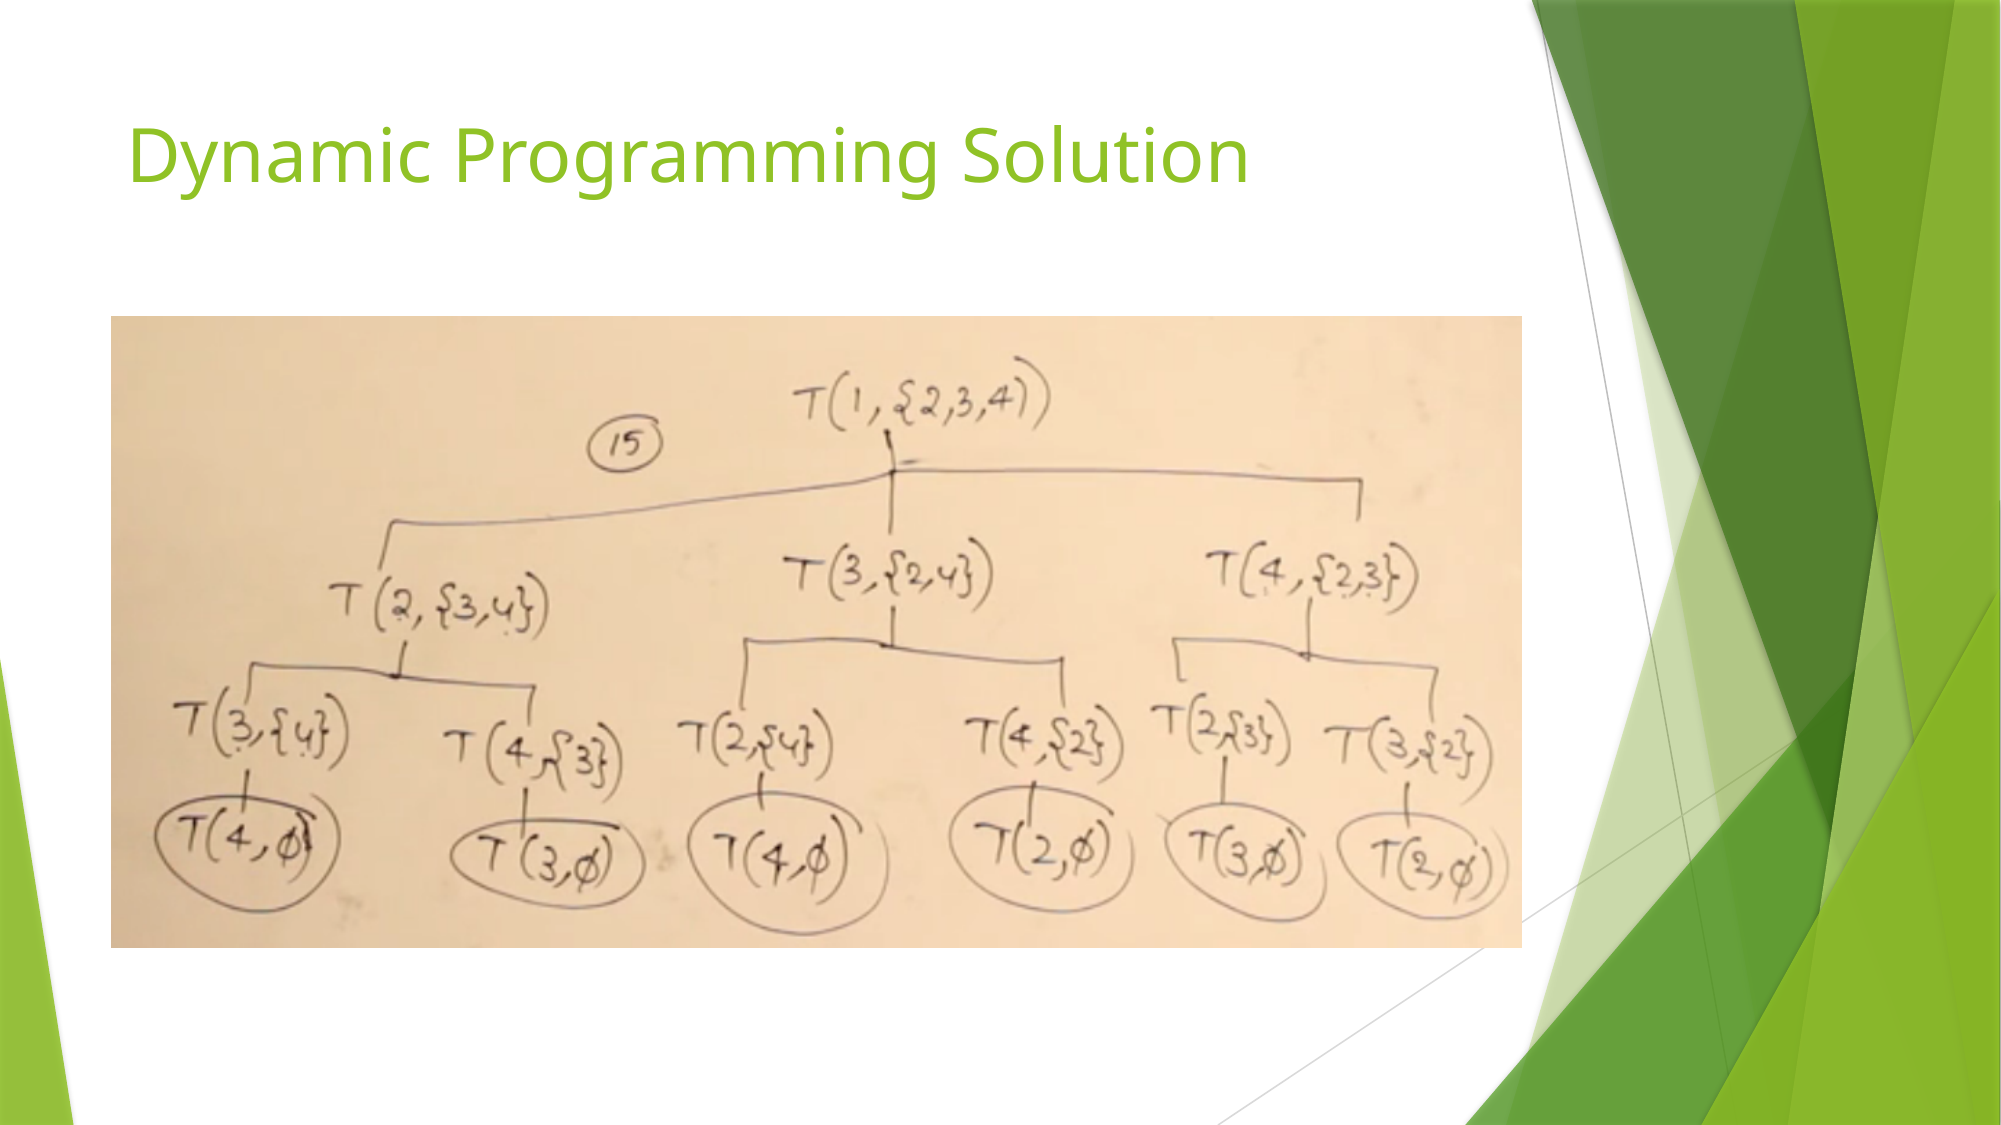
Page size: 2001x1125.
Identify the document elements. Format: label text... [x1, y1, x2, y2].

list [110, 316, 1522, 948]
title Dynamic Programming Solution [111, 99, 1522, 316]
